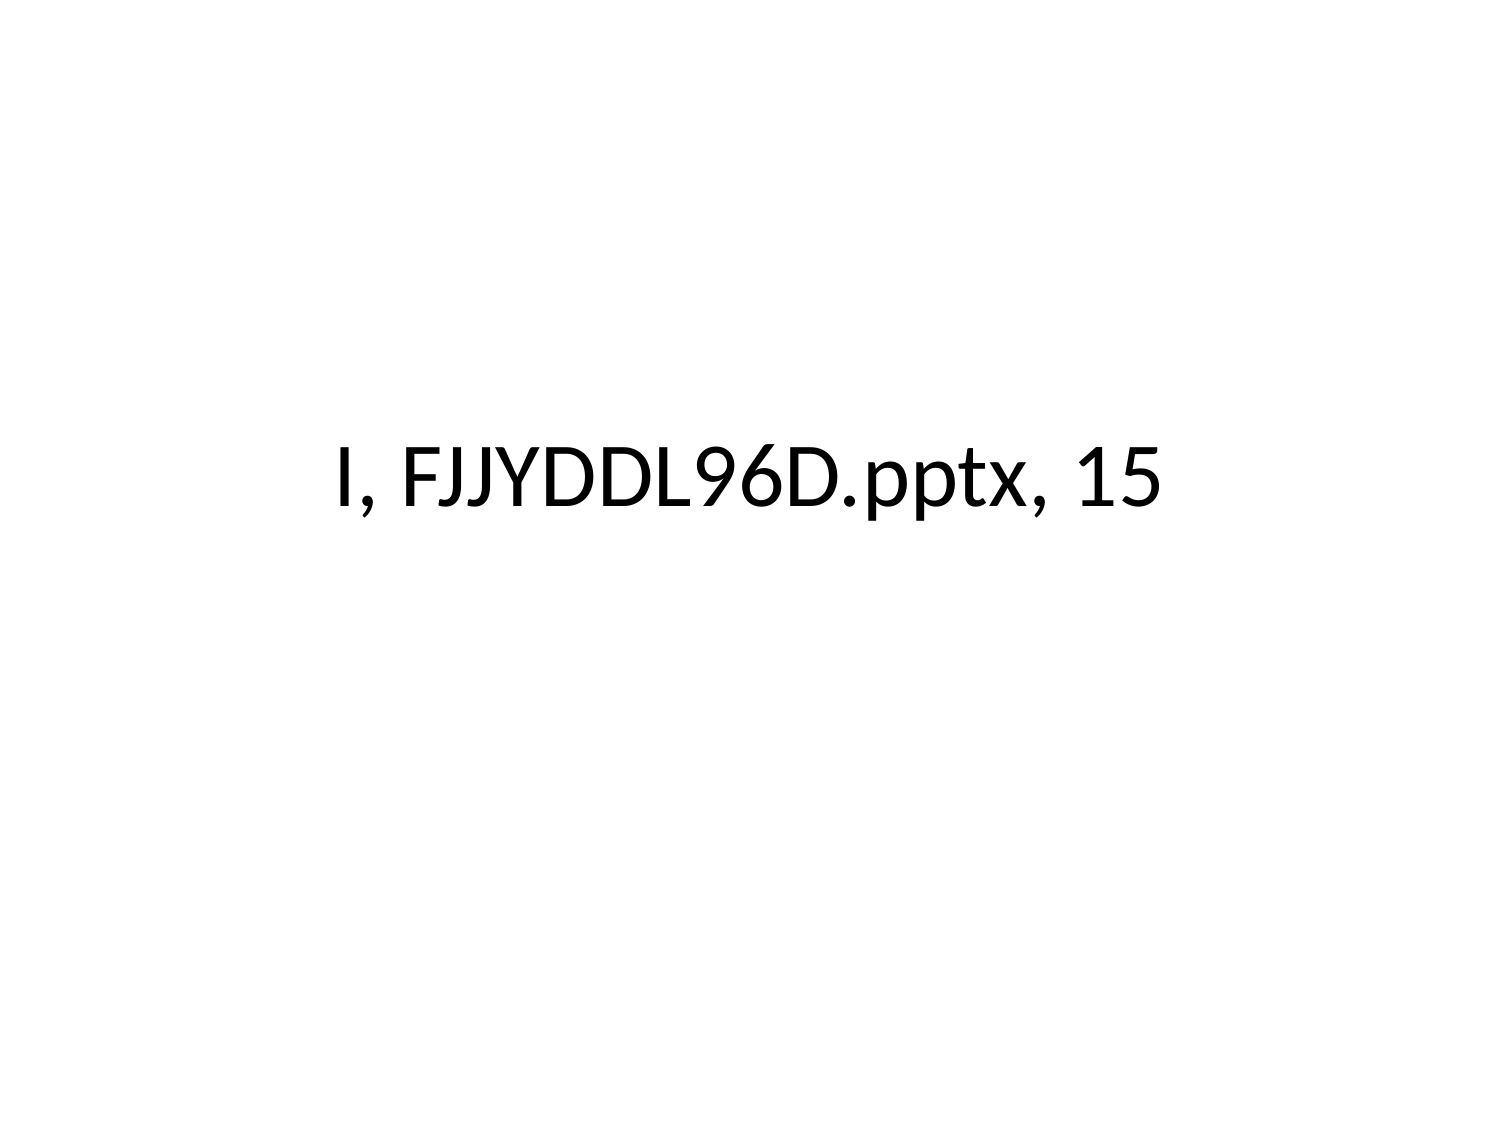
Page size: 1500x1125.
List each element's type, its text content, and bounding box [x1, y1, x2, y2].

title I, FJJYDDL96D.pptx, 15 [112, 349, 1388, 591]
